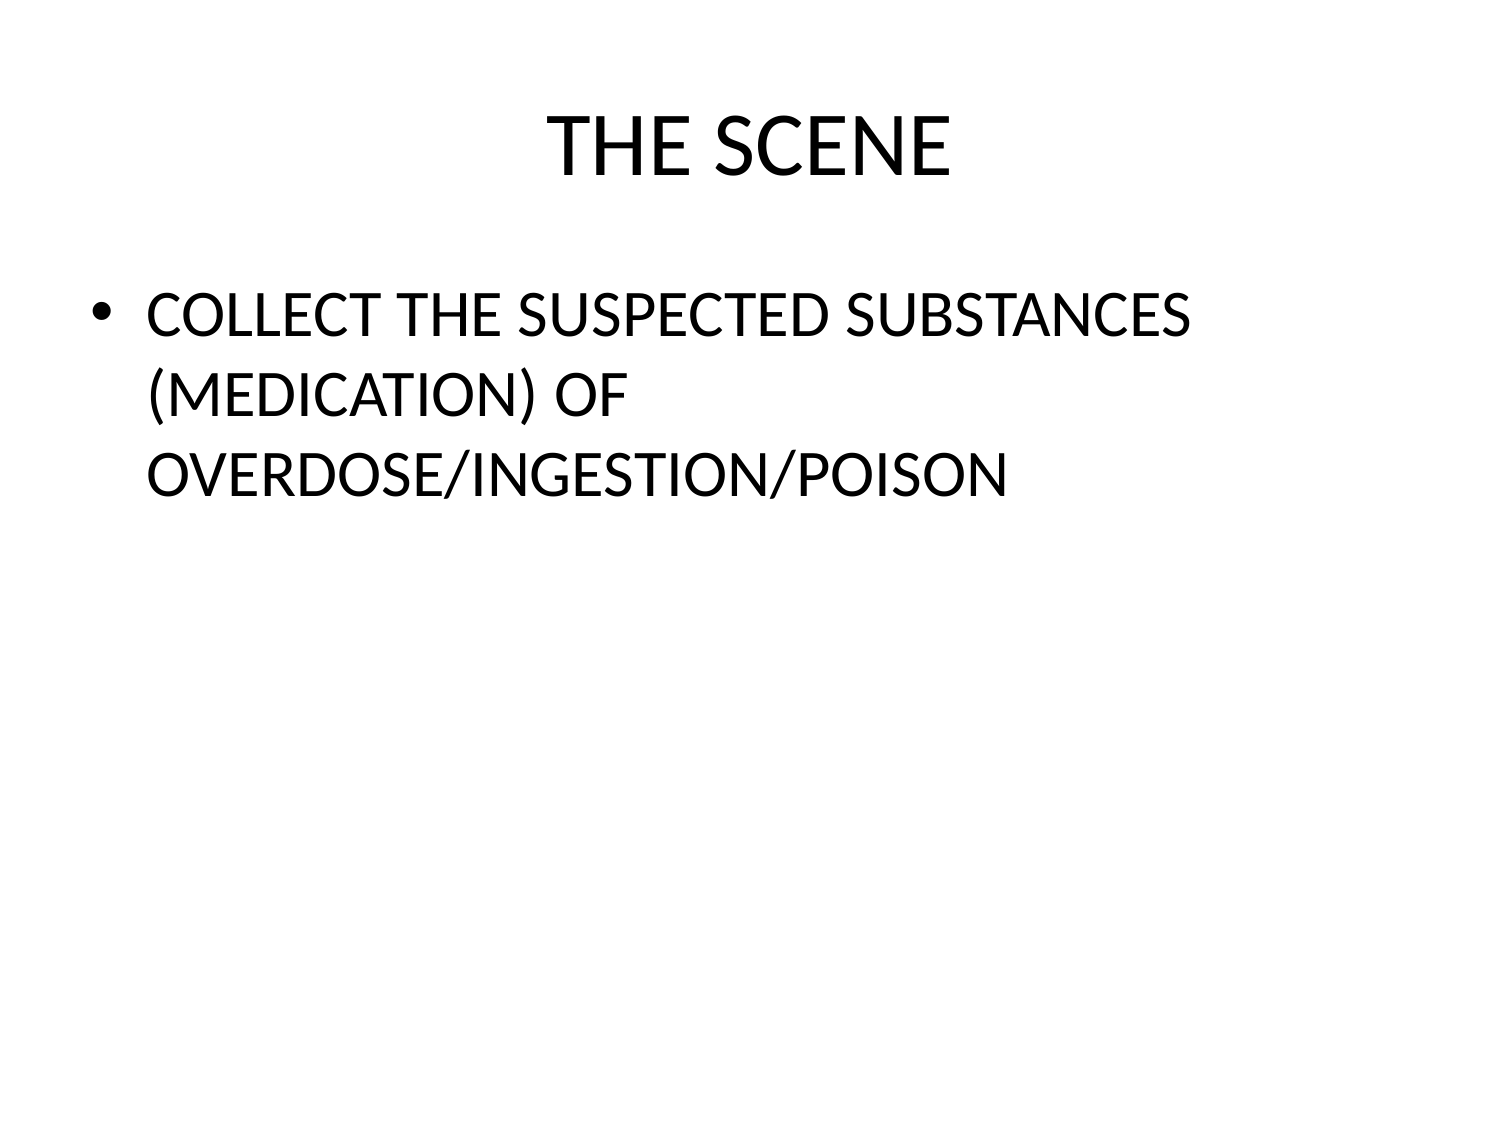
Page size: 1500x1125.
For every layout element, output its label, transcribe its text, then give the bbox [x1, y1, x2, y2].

title THE SCENE [75, 45, 1425, 233]
list COLLECT THE SUSPECTED SUBSTANCES (MEDICATION) OF OVERDOSE/INGESTION/POISON [75, 262, 1425, 1005]
